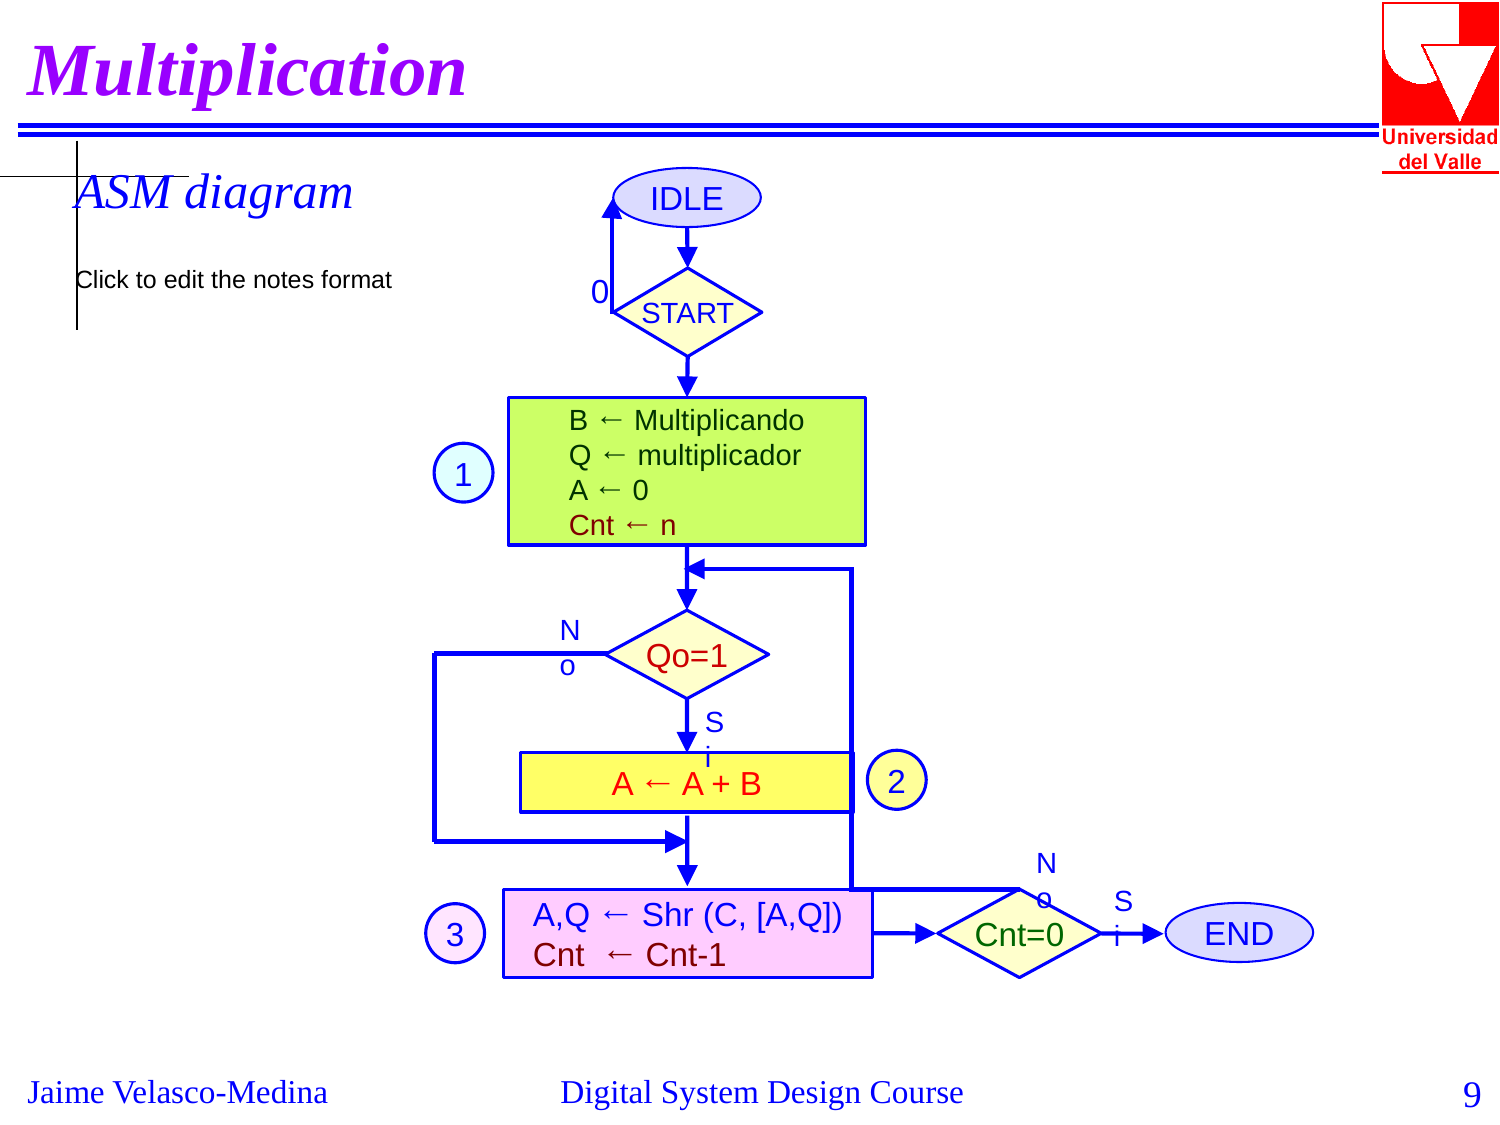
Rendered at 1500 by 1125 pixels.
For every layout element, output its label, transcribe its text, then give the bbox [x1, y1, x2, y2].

text_box ASM diagram [59, 162, 520, 238]
text_box 0 [590, 270, 611, 311]
text_box 1 [434, 443, 493, 503]
text_box START [614, 269, 762, 356]
text_box END [1165, 902, 1314, 963]
text_box Cnt=0 [937, 891, 1101, 978]
text_box 3 [425, 903, 485, 963]
text_box IDLE [613, 167, 761, 228]
text_box No [559, 611, 597, 647]
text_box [683, 568, 1020, 890]
text_box A,Q ← Shr (C, [A,Q]) Cnt ← Cnt-1 [503, 889, 873, 978]
text_box B ← Multiplicando Q ← multiplicador A ← 0 Cnt ← n [508, 397, 866, 546]
text_box No [1036, 844, 1073, 880]
text_box Qo=1 [608, 614, 678, 694]
picture [1379, 0, 1500, 175]
text_box Multiplication [12, 12, 1371, 118]
text_box A ← A + B [520, 752, 678, 812]
text_box Si [1113, 882, 1138, 918]
